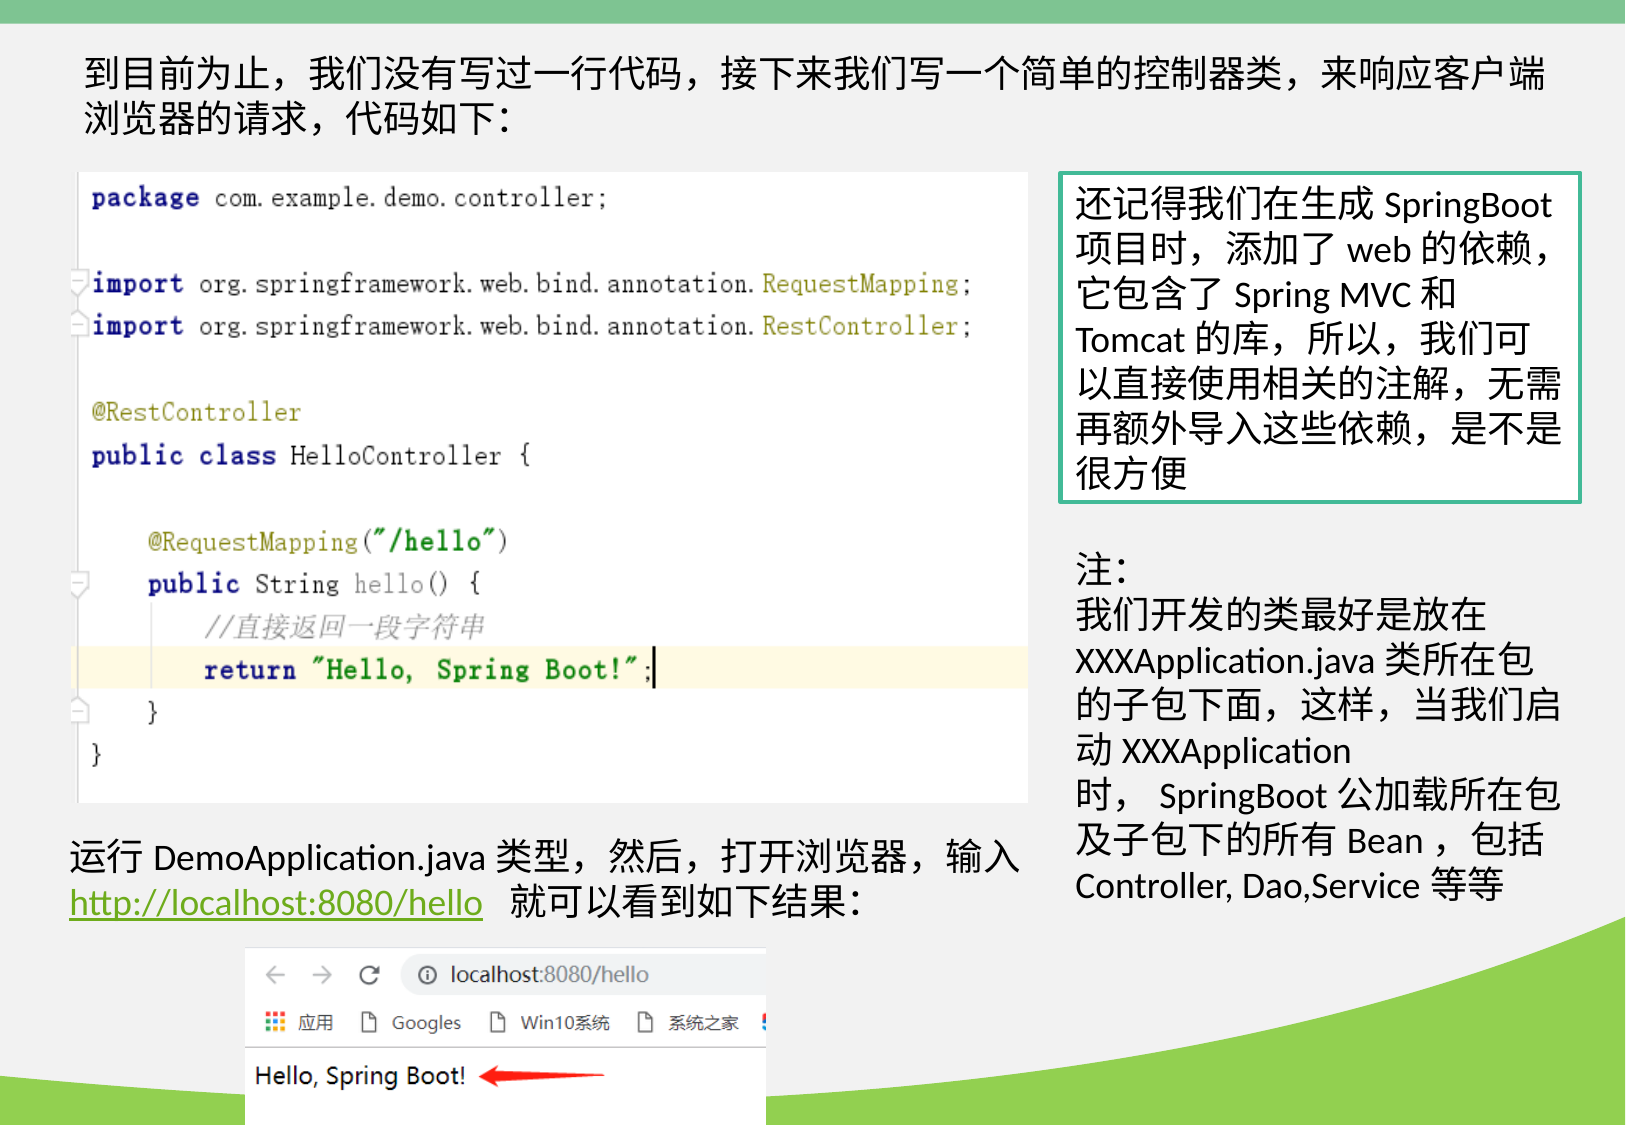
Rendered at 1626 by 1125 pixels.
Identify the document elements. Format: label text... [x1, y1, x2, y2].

text_box 运行DemoApplication.java类型，然后，打开浏览器，输入http://localhost:8080/hello 就可以看到如下结果： [54, 825, 1037, 931]
picture [245, 947, 766, 1125]
text_box 到目前为止，我们没有写过一行代码，接下来我们写一个简单的控制器类，来响应客户端浏览器的请求，代码如下： [68, 42, 1569, 148]
picture [71, 172, 1029, 803]
text_box 还记得我们在生成SpringBoot项目时，添加了web的依赖，它包含了Spring MVC和Tomcat的库，所以，我们可以直接使用相关的注解，无需再额外导入这些依赖，是不是很方便 [1058, 171, 1582, 504]
text_box 注： 我们开发的类最好是放在XXXApplication.java类所在包的子包下面，这样，当我们启动XXXApplication时，SpringBoot公加载所在包及子包下的所有Bean，包括Controller, Dao,Service等等 [1060, 538, 1581, 914]
